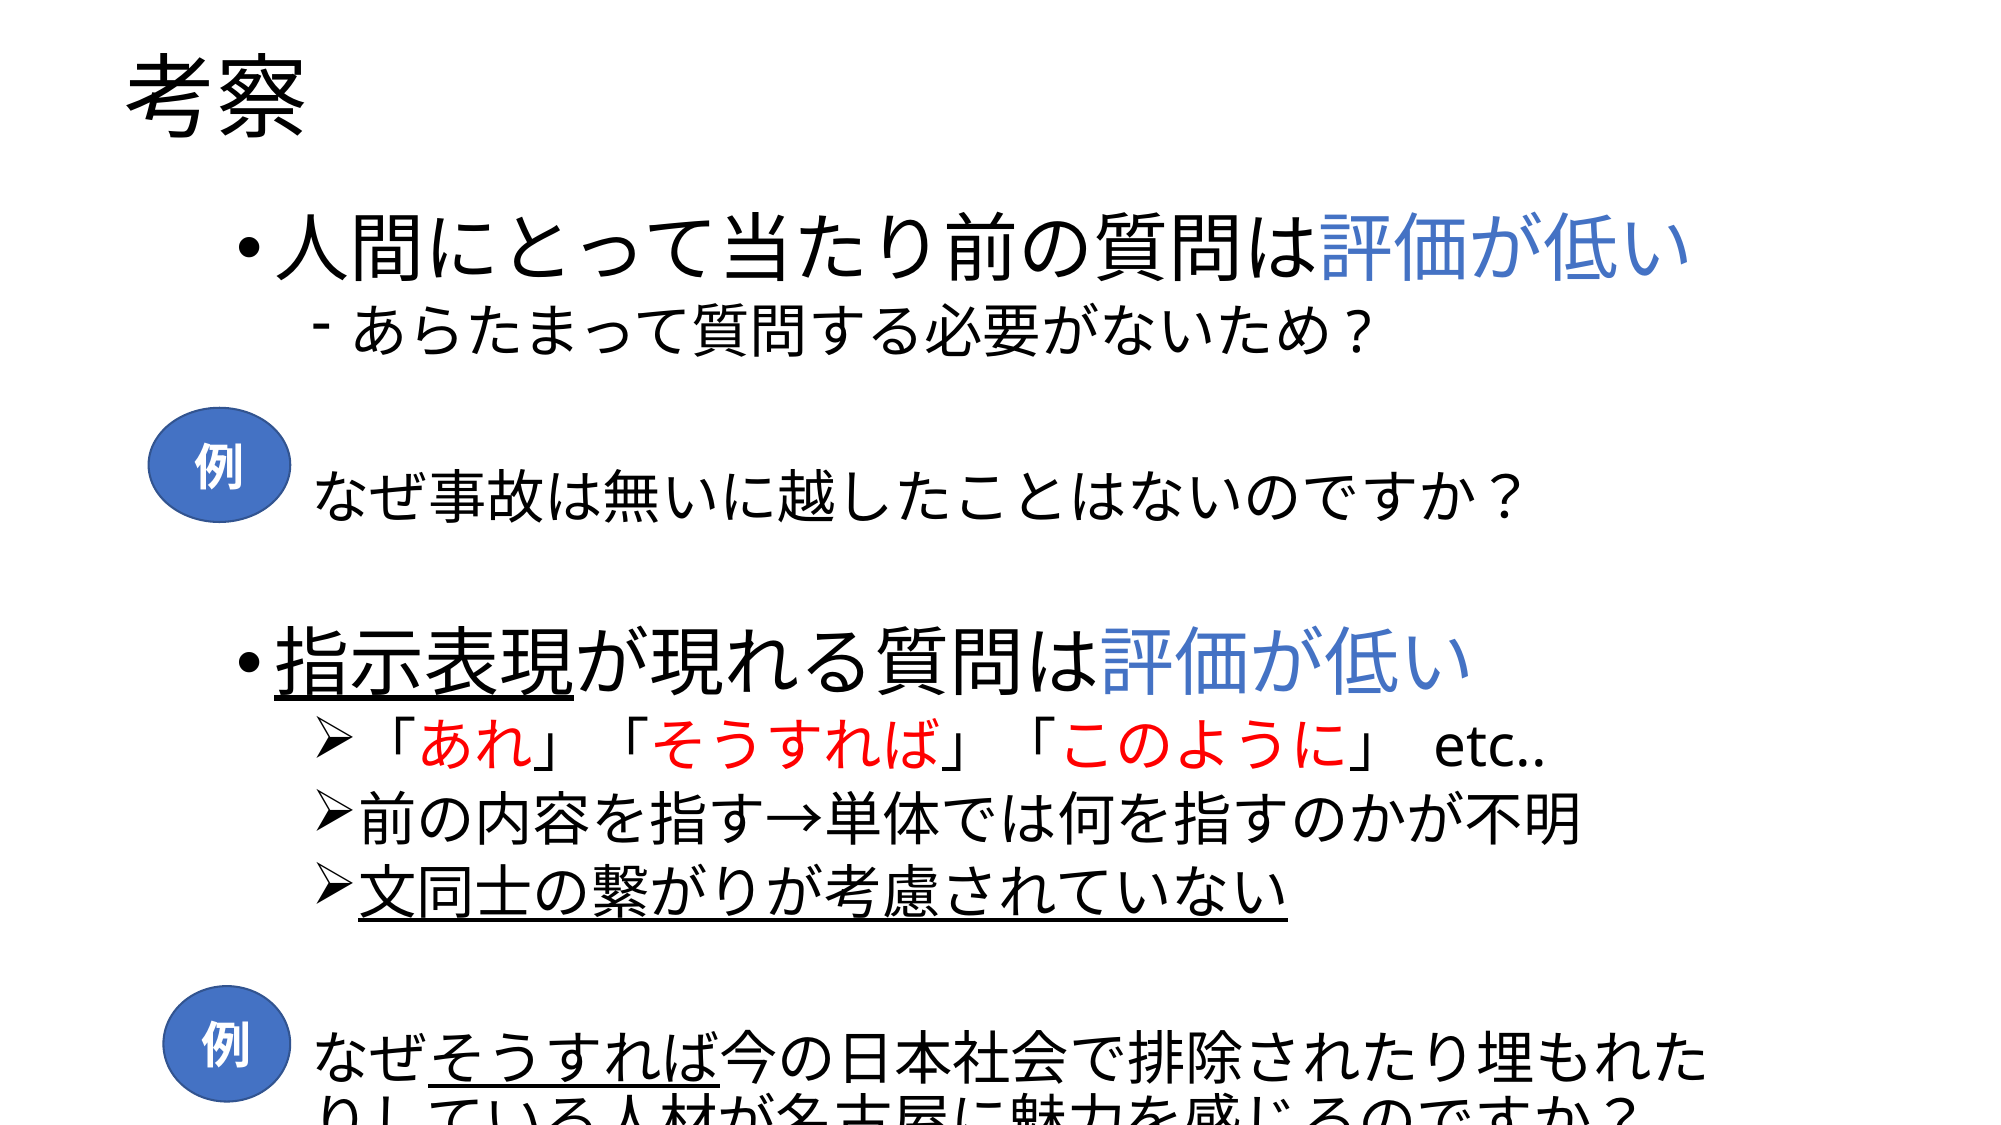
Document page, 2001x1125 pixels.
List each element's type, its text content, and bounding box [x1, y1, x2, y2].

list 人間にとって当たり前の質問は評価が低い あらたまって質問する必要がないため? なぜ事故は無いに越したことはないのですか？ 指示表現が現れる質問は評価が低い 「あれ」「そうすれば」「このように」 etc.. 前の内容を指す→単体では何を指すのかが不明 文同士の繋がりが考慮されていない なぜそうすれば今の日本社会で排除されたり埋もれたりしている人材が名古屋に魅力を感じるのですか？ [221, 203, 1729, 1071]
title 考察 [109, 29, 1404, 173]
text_box 例 [147, 406, 292, 524]
text_box 例 [162, 985, 292, 1103]
